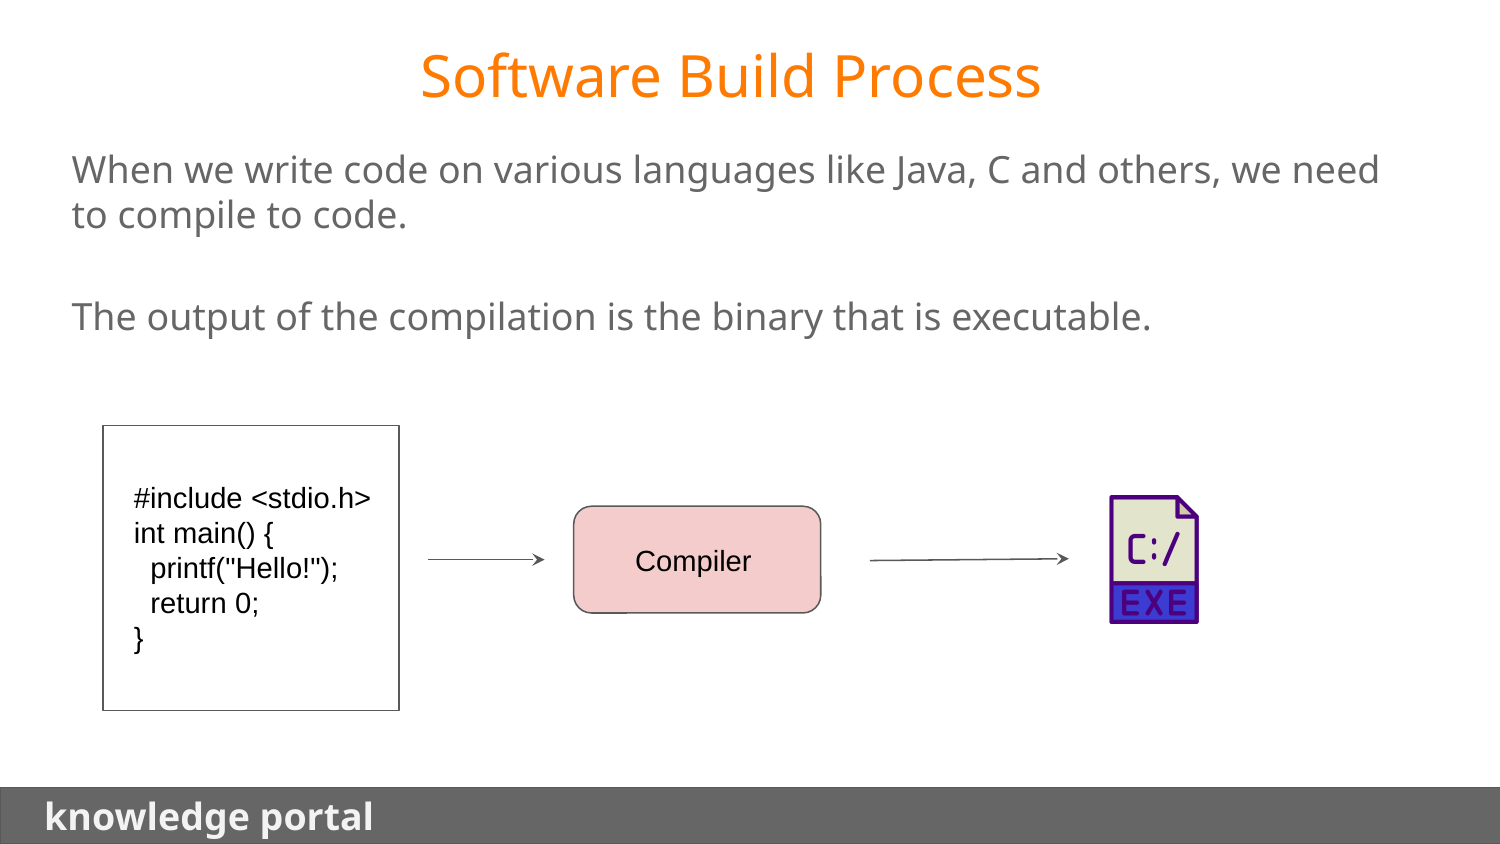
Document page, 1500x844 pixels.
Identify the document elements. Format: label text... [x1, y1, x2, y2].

picture [1090, 495, 1219, 624]
text_box [102, 425, 399, 711]
text_box Compiler [573, 506, 821, 613]
text_box When we write code on various languages like Java, C and others, we need to compile to code. The output of the compilation is the binary that is executable. [56, 130, 1407, 395]
text_box knowledge portal [0, 787, 1500, 844]
subtitle Software Build Process [25, 23, 1438, 131]
text_box #include <stdio.h> int main() { printf("Hello!"); return 0; } [118, 464, 407, 670]
